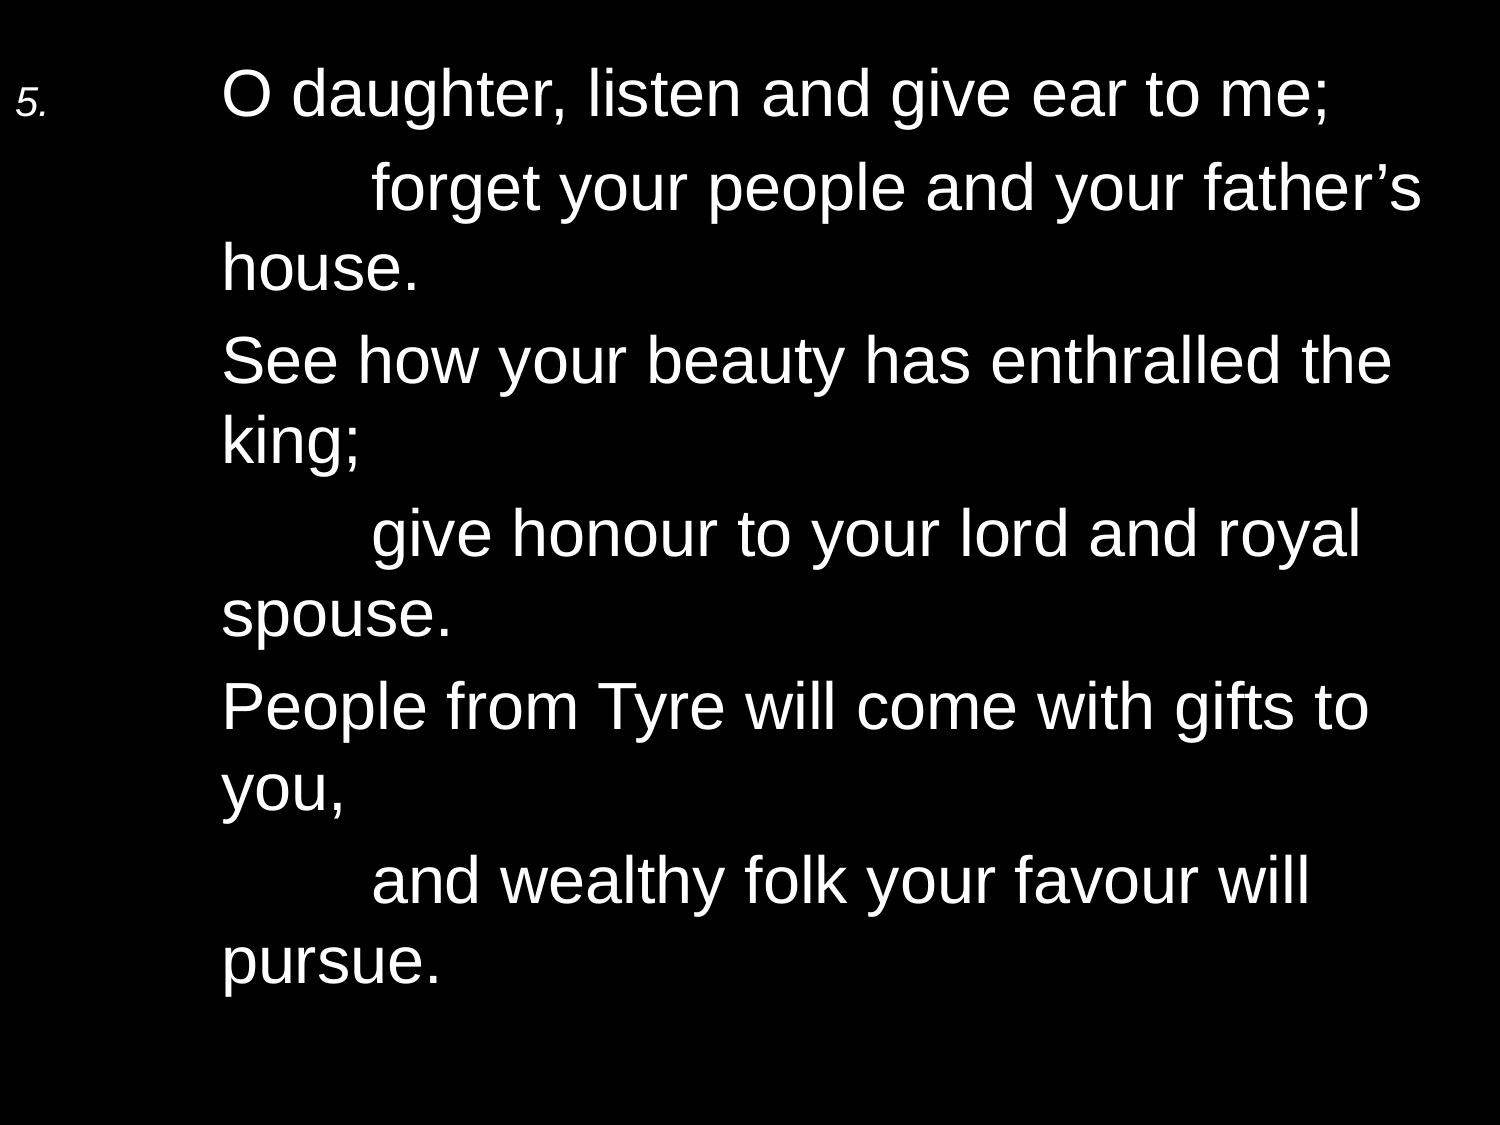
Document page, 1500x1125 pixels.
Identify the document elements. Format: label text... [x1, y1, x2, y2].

list 5. O daughter, listen and give ear to me; forget your people and your father’s house. See how your beauty has enthralled the king; give honour to your lord and royal spouse. People from Tyre will come with gifts to you, and wealthy folk your favour will pursue. [0, 42, 1500, 1047]
